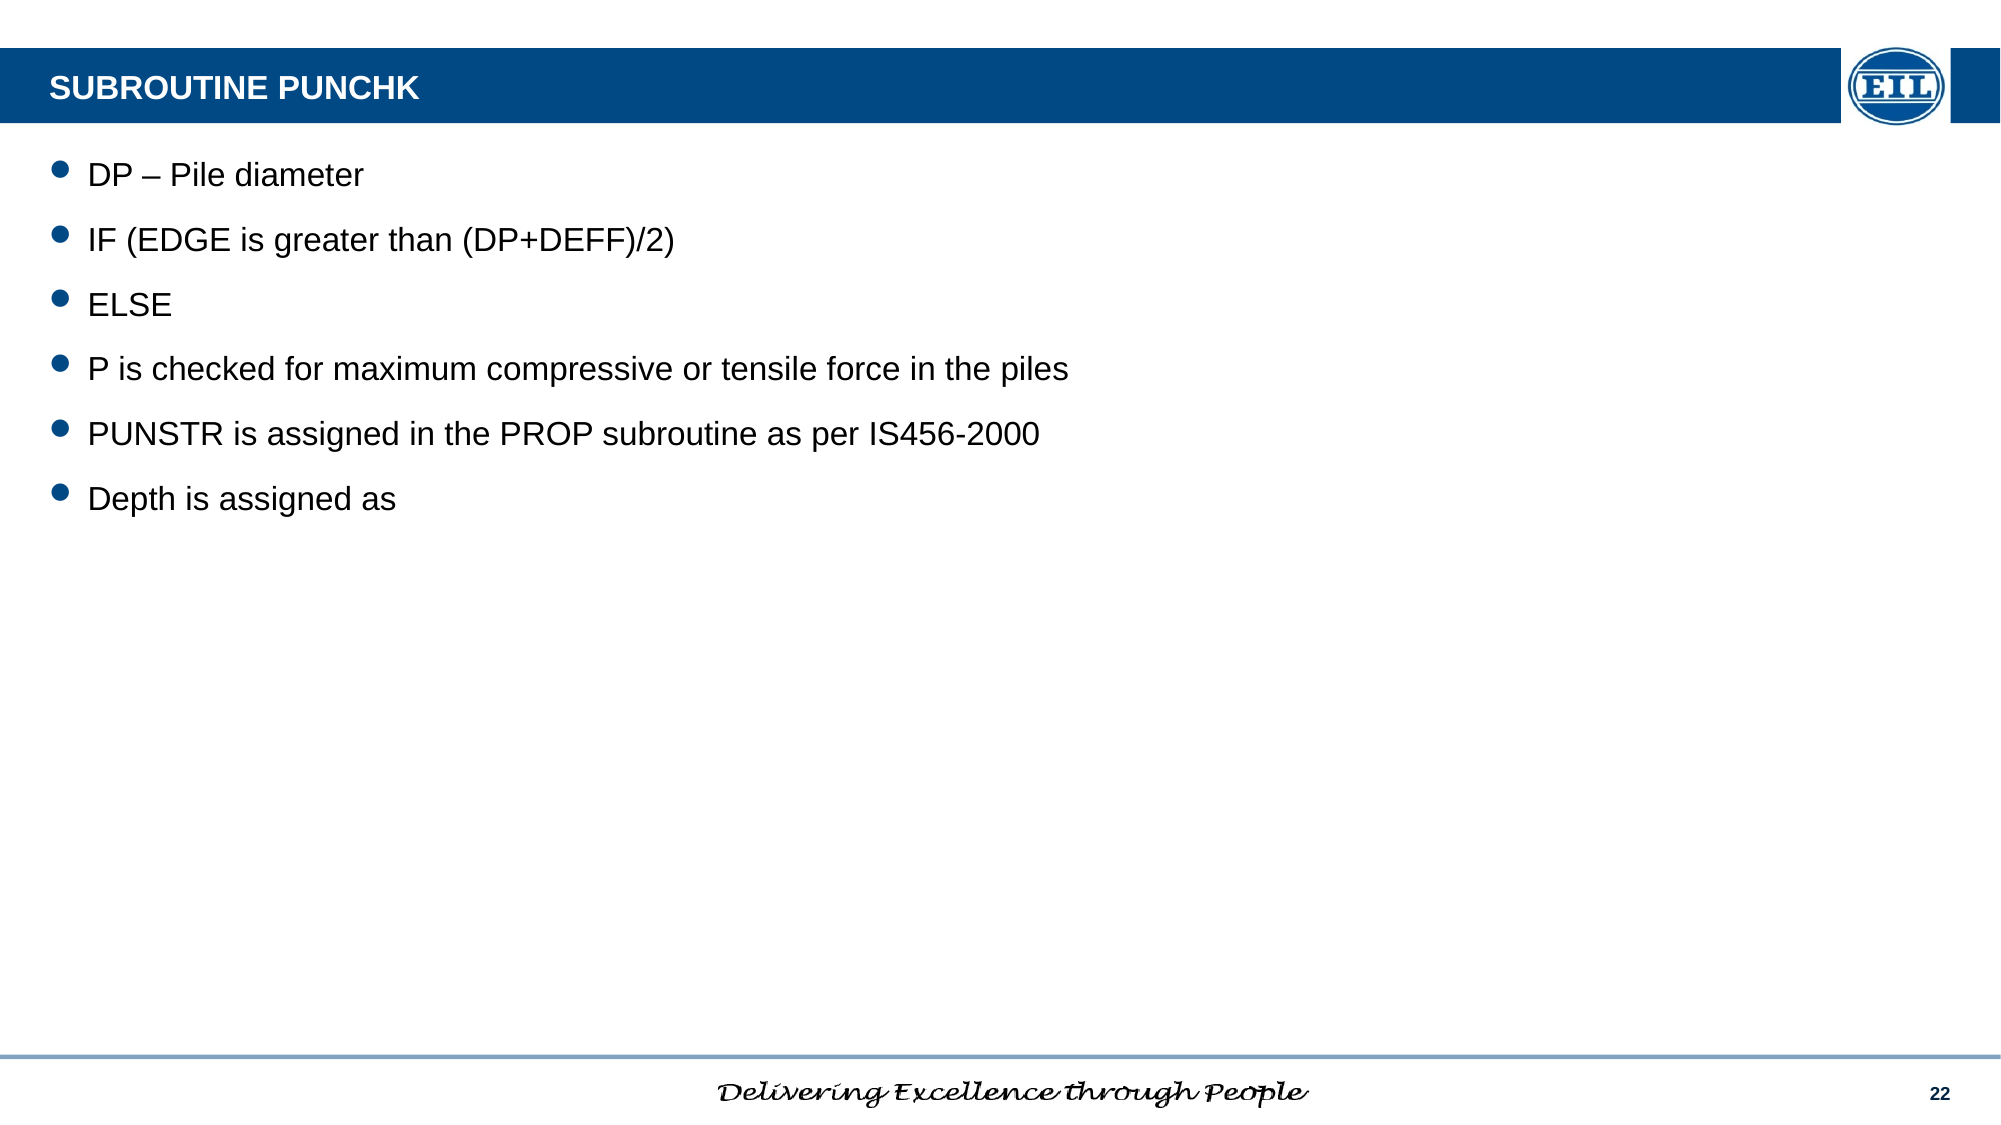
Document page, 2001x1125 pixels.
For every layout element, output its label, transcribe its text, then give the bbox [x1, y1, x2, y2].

picture [714, 1072, 1317, 1113]
picture [1845, 106, 1947, 127]
picture [1845, 45, 1947, 65]
title SUBROUTINE PUNCHK [49, 65, 1951, 106]
slide_number 22 [1927, 1081, 1951, 1105]
